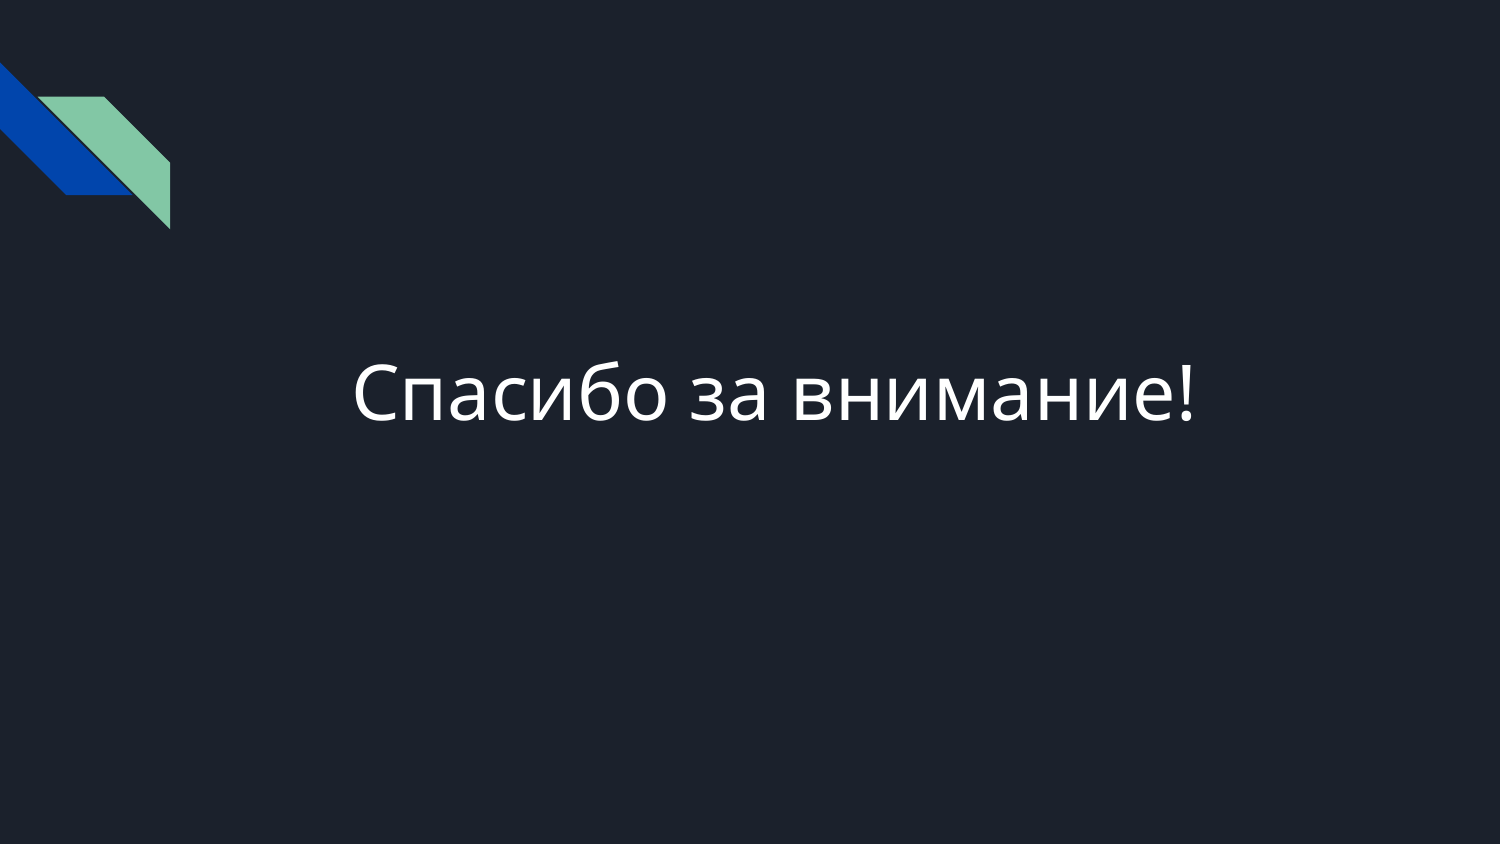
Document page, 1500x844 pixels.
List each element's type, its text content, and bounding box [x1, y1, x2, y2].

title Спасибо за внимание! [197, 328, 1352, 479]
